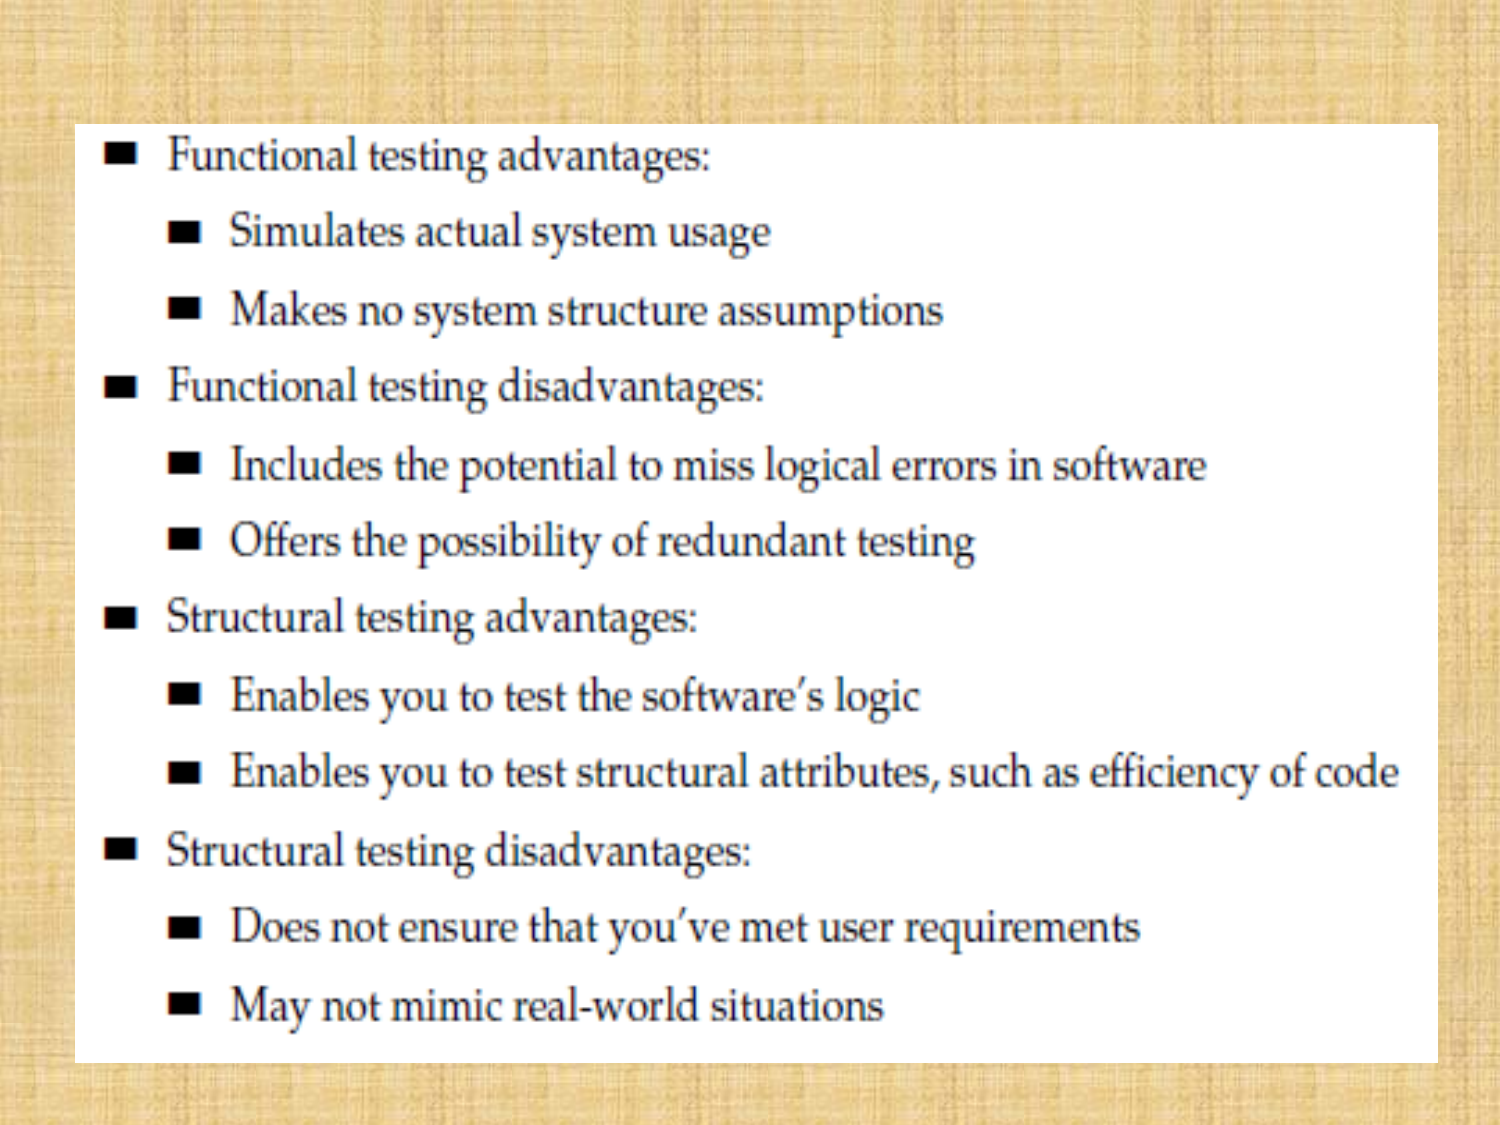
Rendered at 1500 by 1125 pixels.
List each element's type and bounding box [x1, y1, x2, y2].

list [74, 124, 1438, 1063]
picture [0, 0, 1500, 1125]
